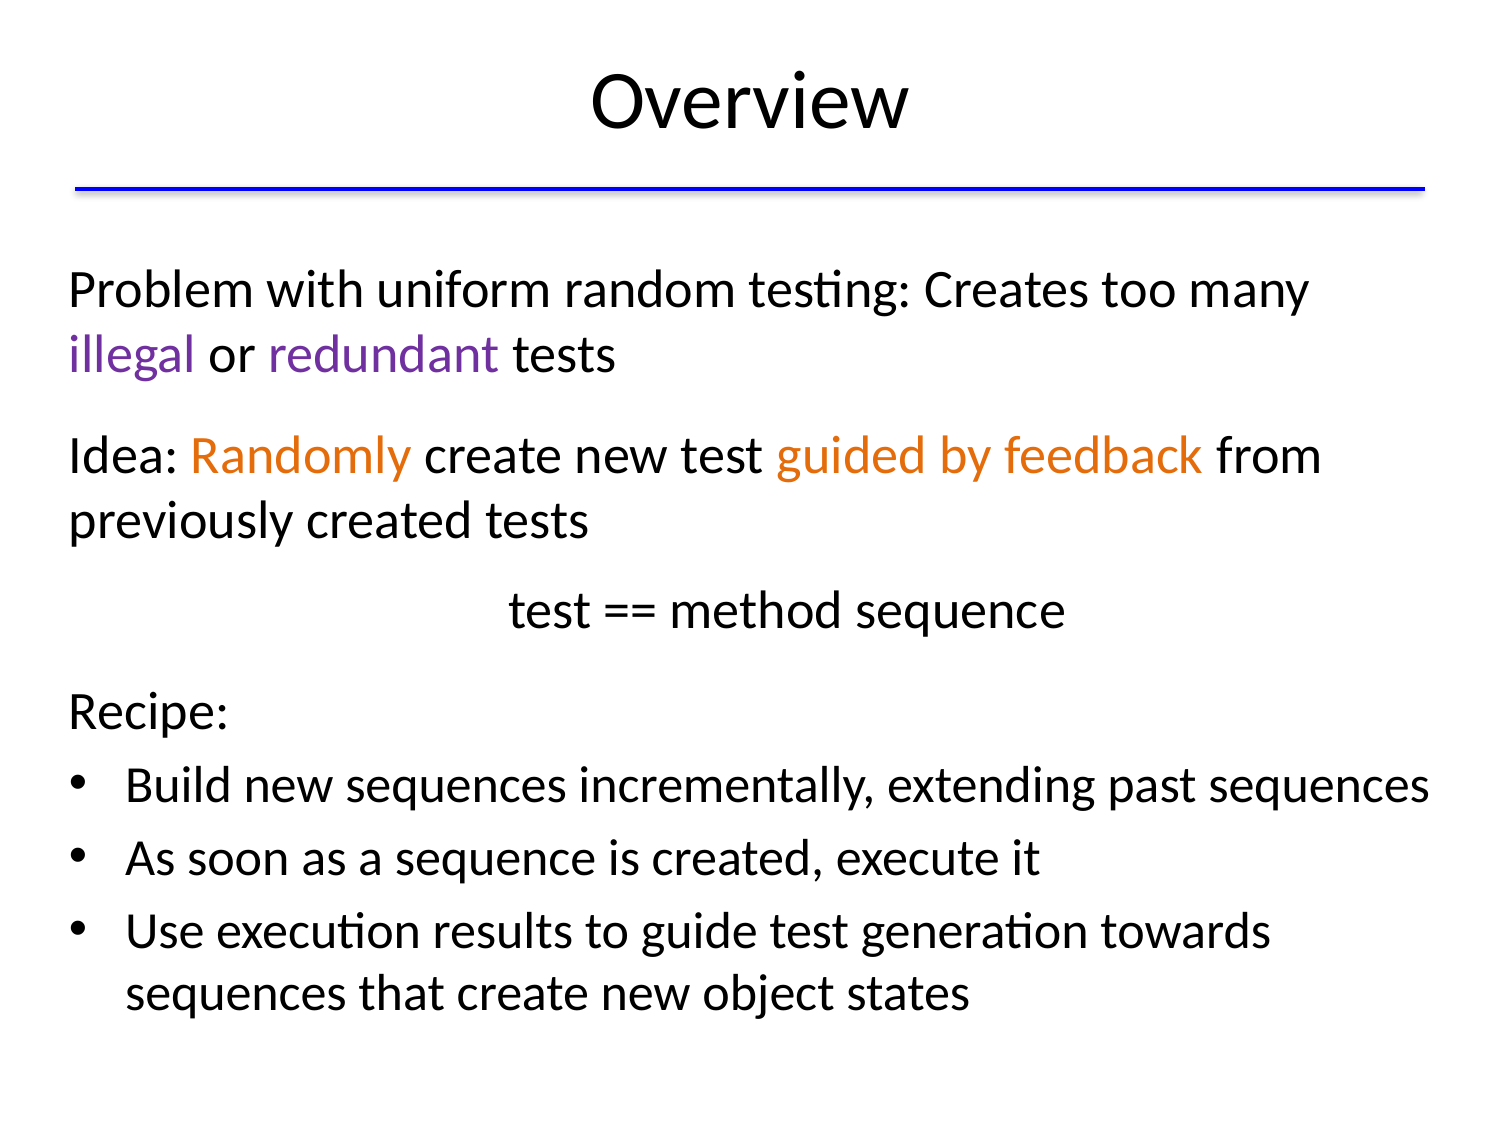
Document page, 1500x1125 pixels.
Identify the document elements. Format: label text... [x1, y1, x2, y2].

list Problem with uniform random testing: Creates too many illegal or redundant tests Idea: Randomly create new test guided by feedback from previously created tests test == method sequence Recipe: Build new sequences incrementally, extending past sequences As soon as a sequence is created, execute it Use execution results to guide test generation towards sequences that create new object states [53, 246, 1458, 1090]
title Overview [75, 1, 1425, 190]
